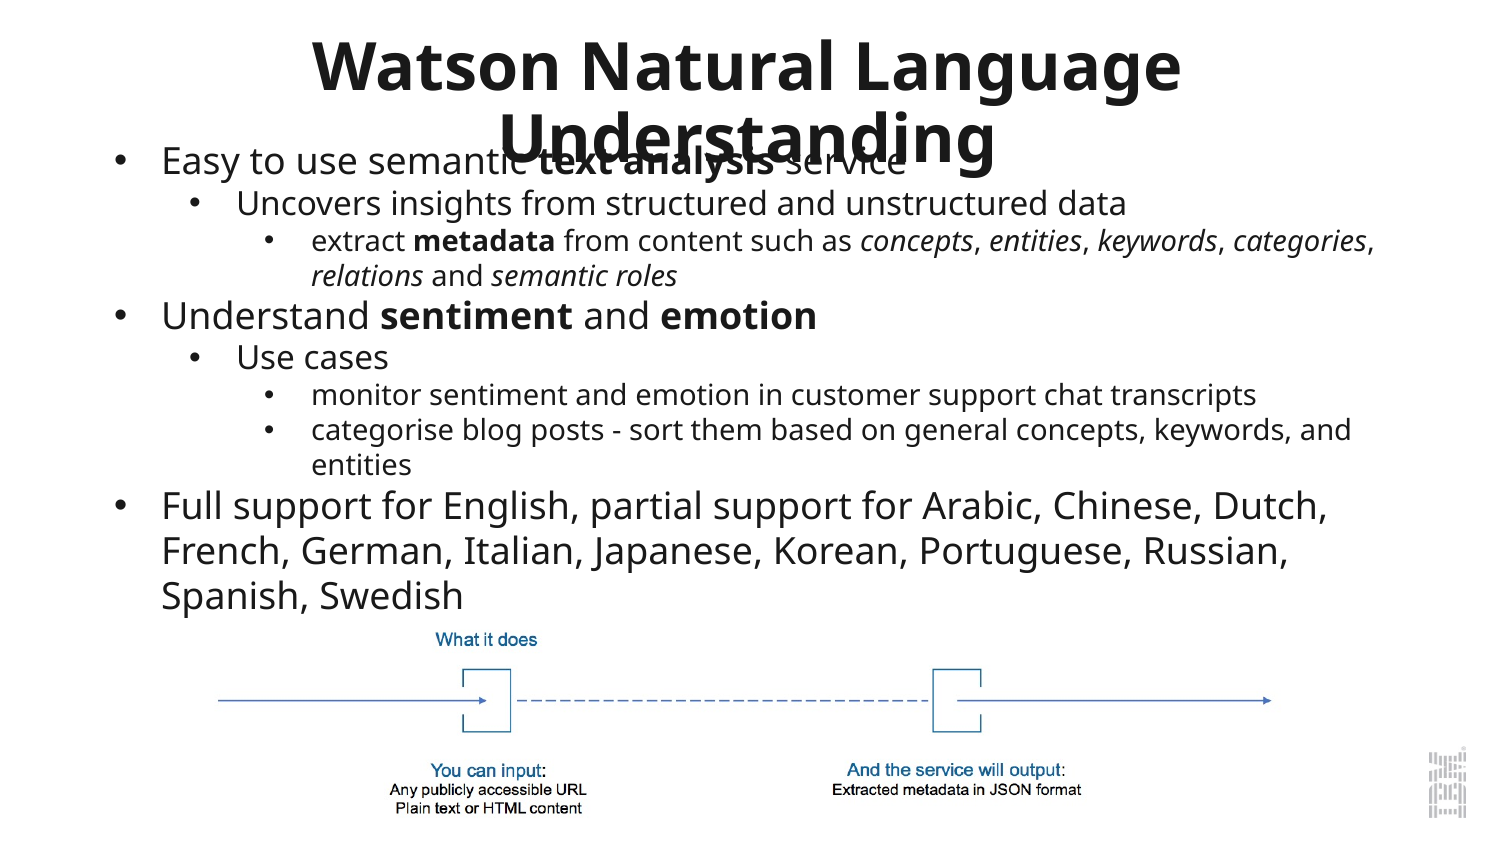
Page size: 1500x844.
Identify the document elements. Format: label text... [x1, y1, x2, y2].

text_box Watson Natural Language Understanding [48, 25, 1448, 185]
picture [1429, 746, 1466, 818]
picture [202, 593, 1294, 844]
text_box Easy to use semantic text analysis service Uncovers insights from structured and unstructured data extract metadata from content such as concepts, entities, keywords, categories, relations and semantic roles Understand sentiment and emotion Use cases monitor sentiment and emotion in customer support chat transcripts categorise blog posts - sort them based on general concepts, keywords, and entities Full support for English, partial support for Arabic, Chinese, Dutch, French, German, Italian, Japanese, Korean, Portuguese, Russian, Spanish, Swedish [99, 129, 1424, 624]
